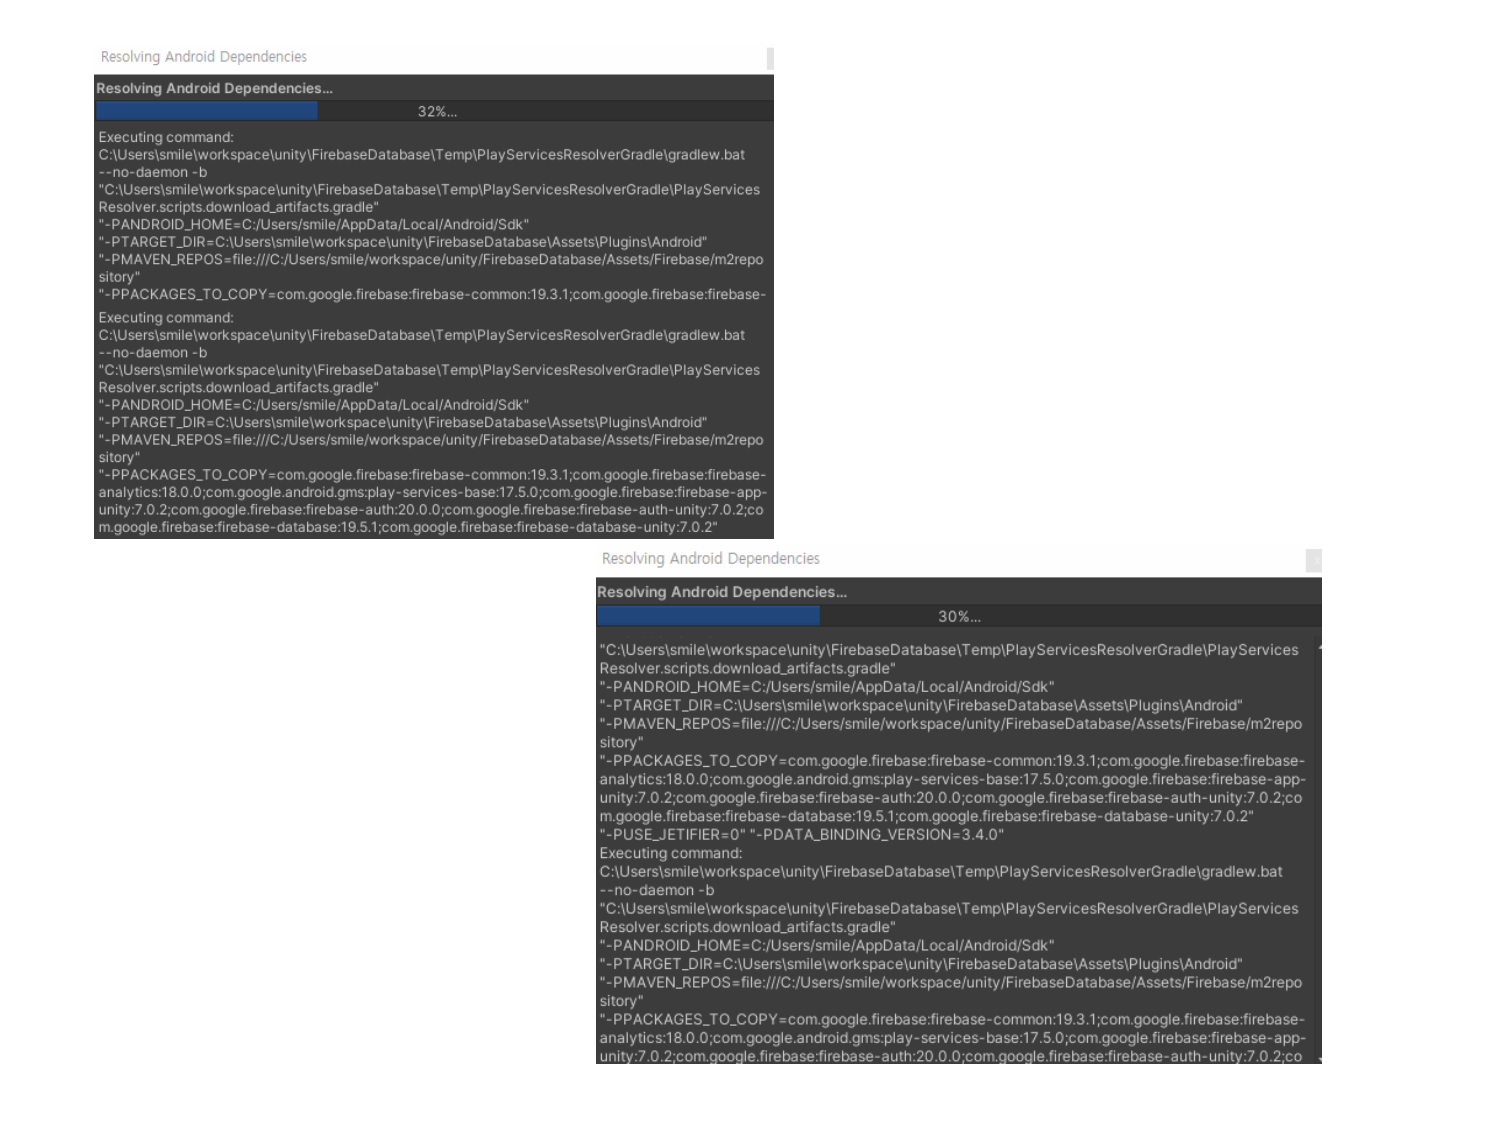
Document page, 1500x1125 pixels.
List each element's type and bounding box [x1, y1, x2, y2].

picture [596, 543, 1322, 1064]
picture [94, 42, 774, 540]
